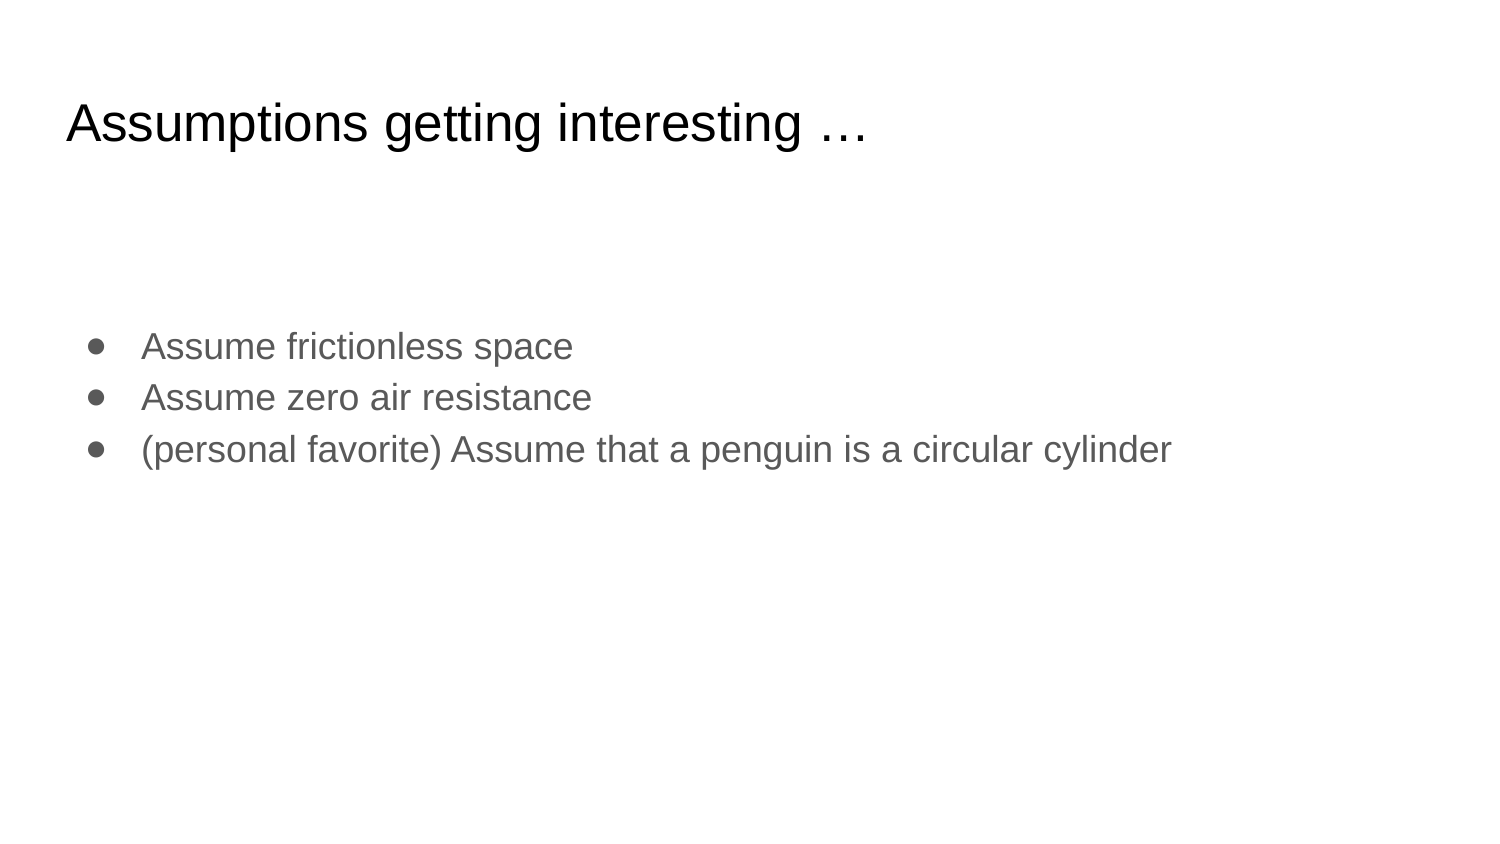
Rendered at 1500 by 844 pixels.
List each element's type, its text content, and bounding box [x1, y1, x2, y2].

title Assumptions getting interesting … [51, 72, 1449, 167]
list Assume frictionless space Assume zero air resistance (personal favorite) Assume that a penguin is a circular cylinder [51, 189, 1449, 750]
